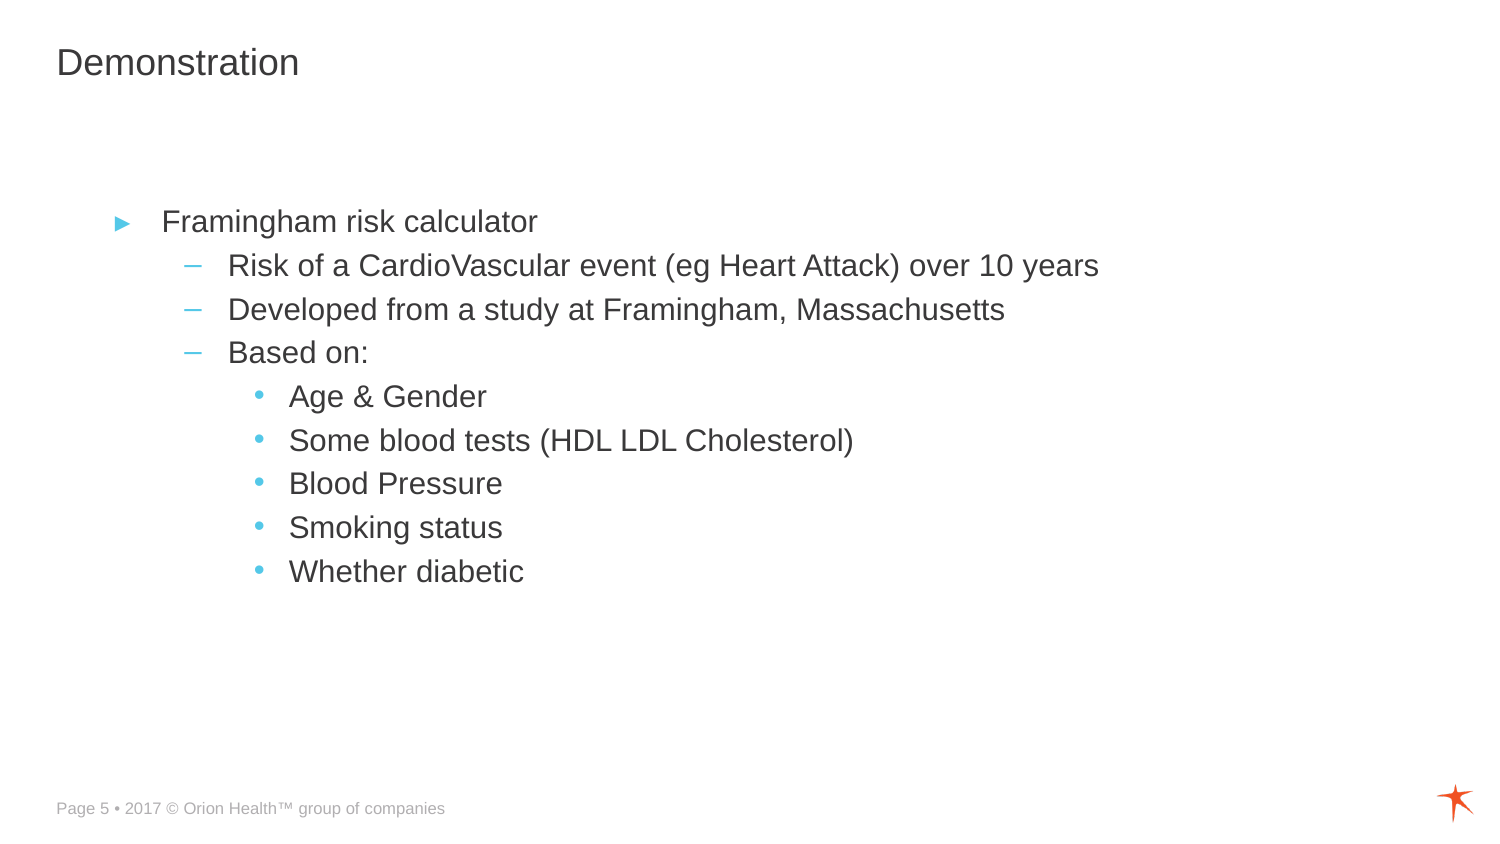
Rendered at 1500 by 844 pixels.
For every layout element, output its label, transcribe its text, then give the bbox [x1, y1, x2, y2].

picture [1432, 779, 1480, 826]
list Framingham risk calculator Risk of a CardioVascular event (eg Heart Attack) over 10 years Developed from a study at Framingham, Massachusetts Based on: Age & Gender Some blood tests (HDL LDL Cholesterol) Blood Pressure Smoking status Whether diabetic [100, 193, 1384, 706]
title Demonstration [56, 20, 1437, 99]
